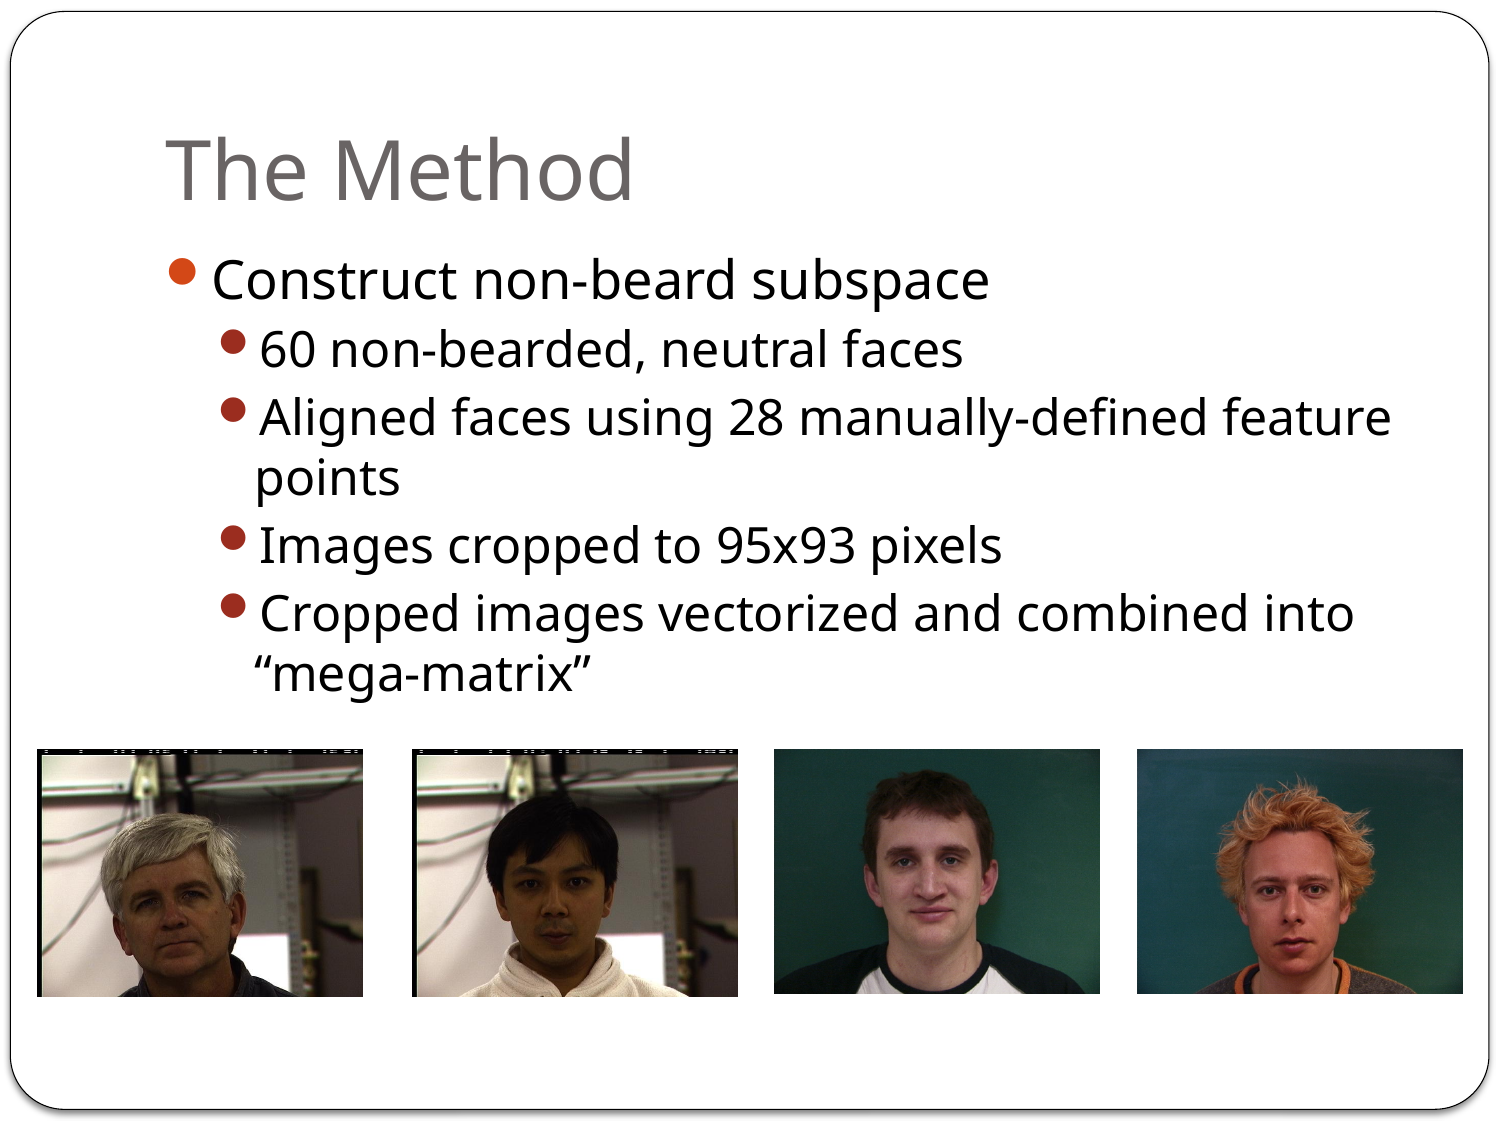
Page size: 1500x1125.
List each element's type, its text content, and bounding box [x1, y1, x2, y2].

picture [412, 749, 738, 997]
list Construct non-beard subspace 60 non-bearded, neutral faces Aligned faces using 28 manually-defined feature points Images cropped to 95x93 pixels Cropped images vectorized and combined into “mega-matrix” [149, 237, 1426, 988]
title The Method [149, 44, 1426, 233]
picture [37, 749, 363, 997]
picture [774, 749, 1101, 994]
picture [1137, 749, 1463, 994]
